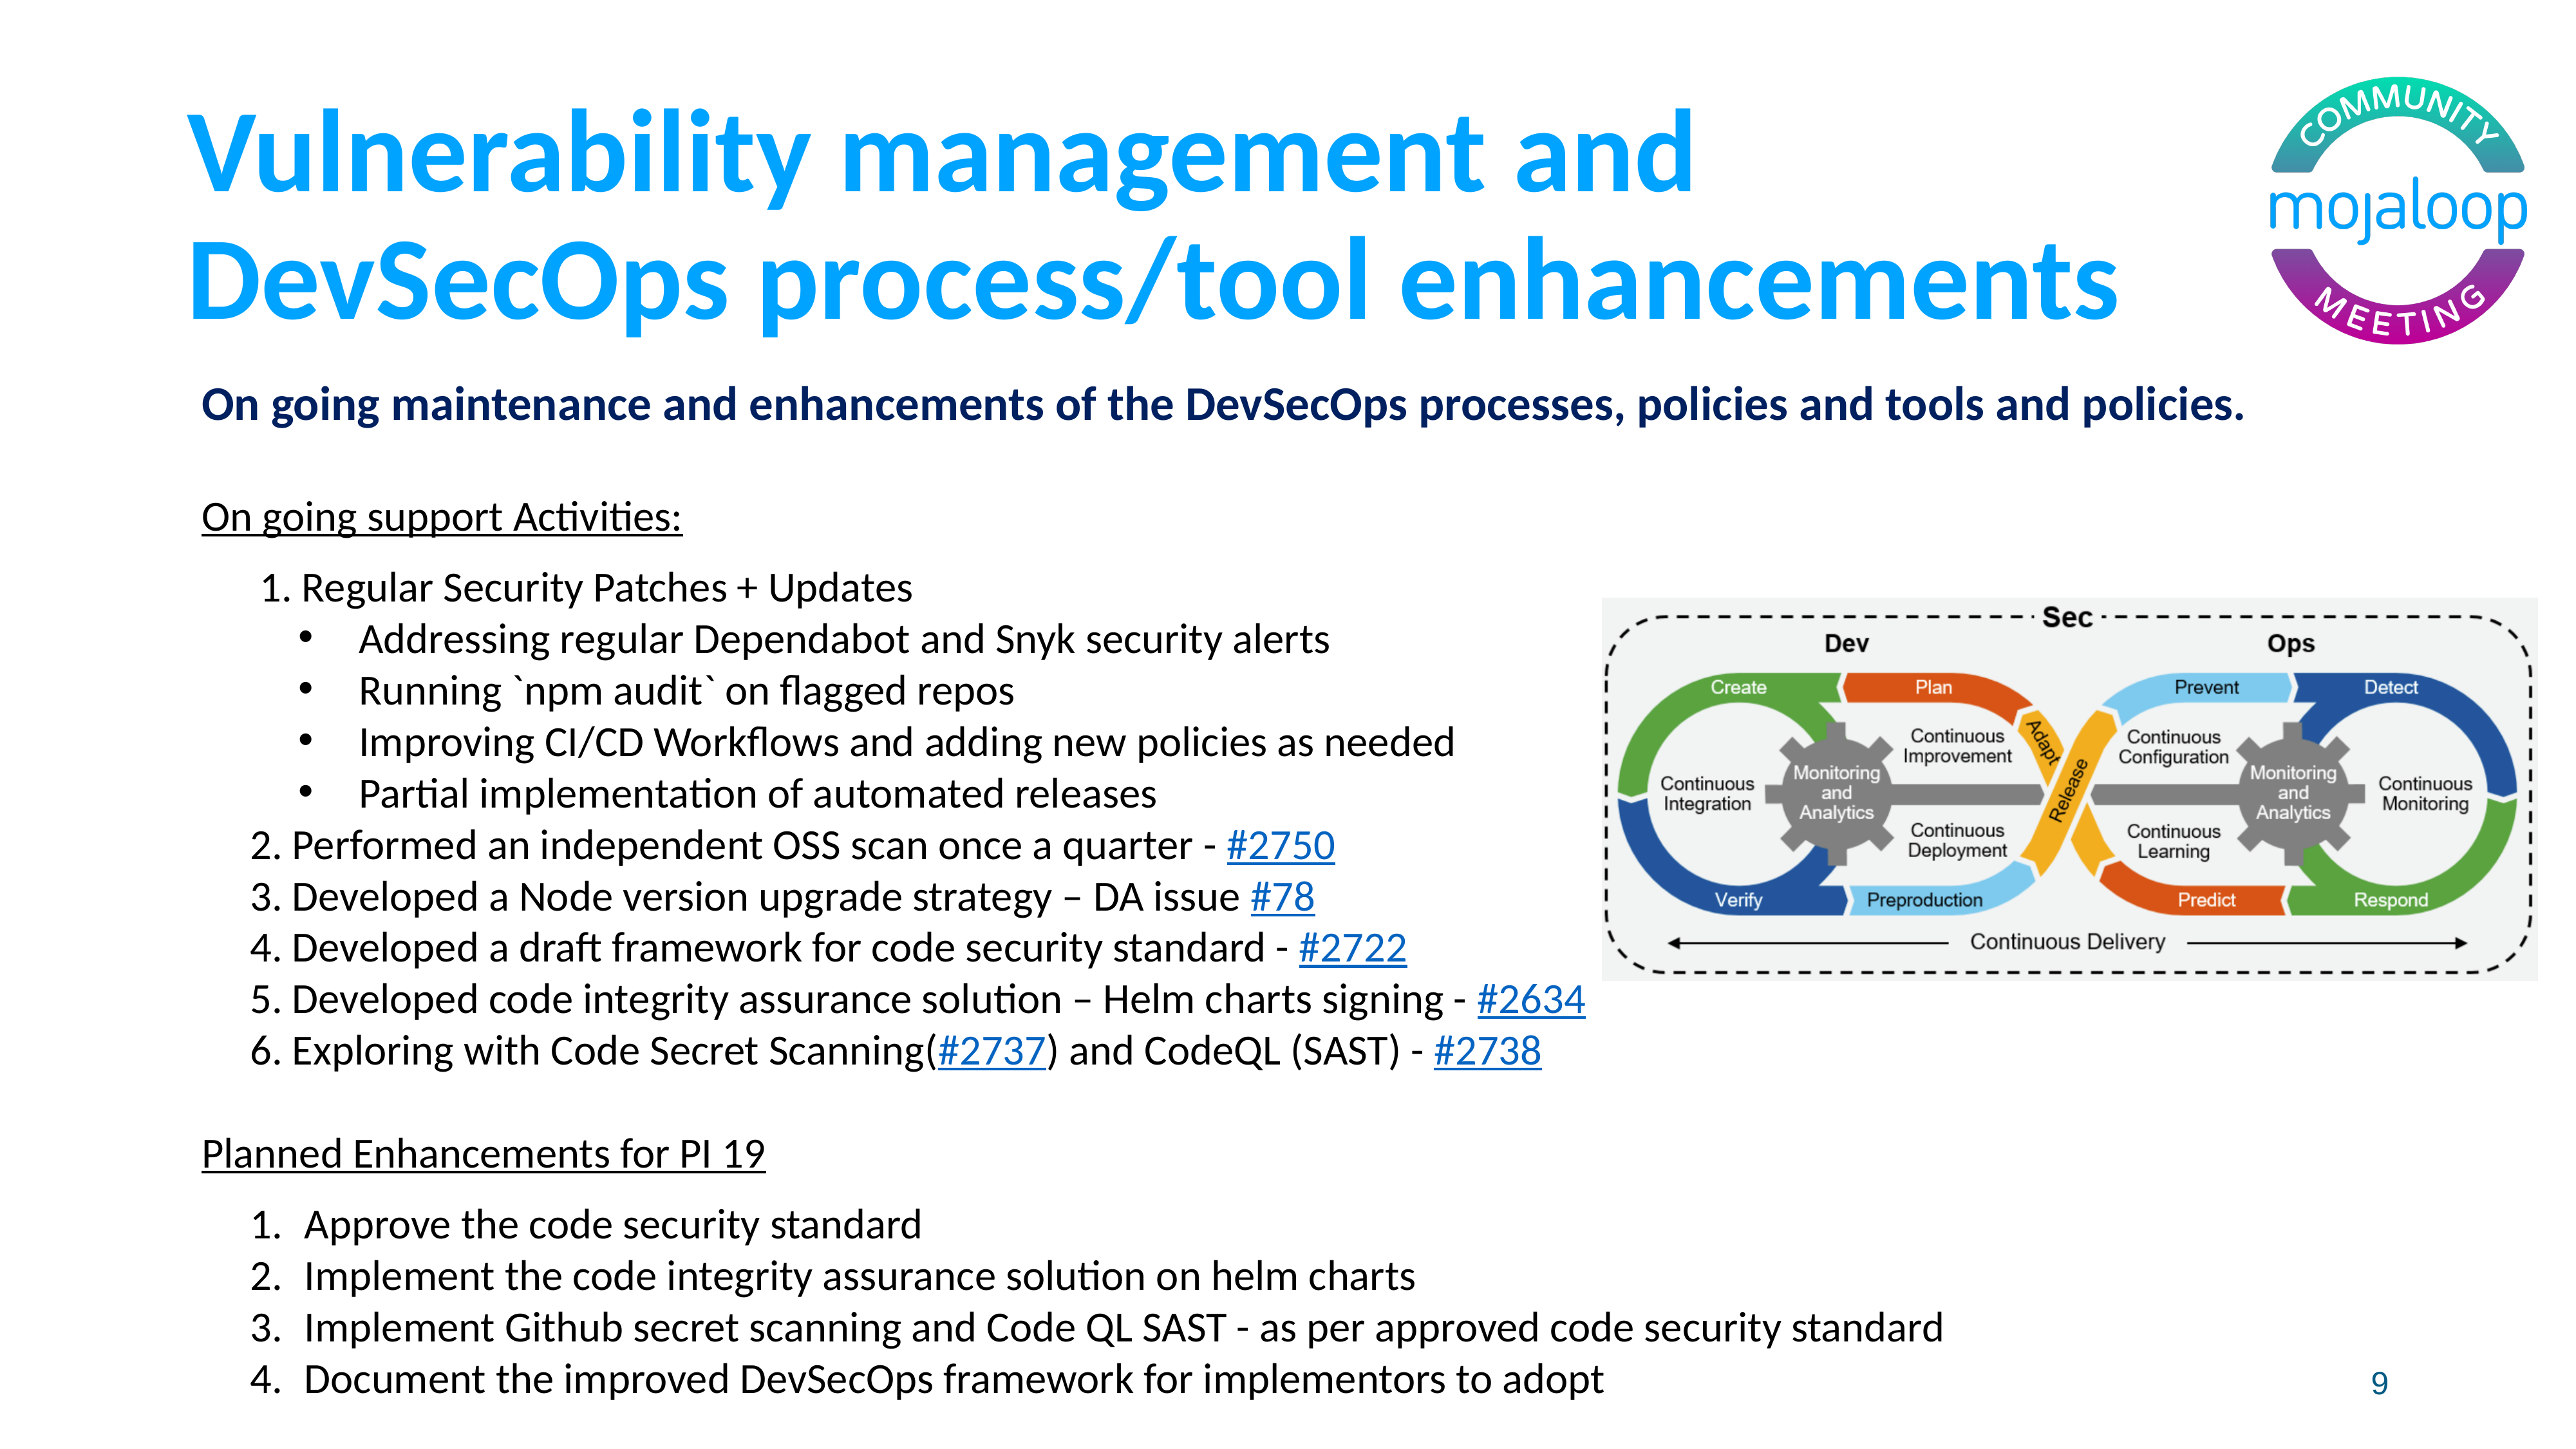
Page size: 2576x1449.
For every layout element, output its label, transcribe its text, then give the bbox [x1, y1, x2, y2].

picture [1602, 598, 2538, 981]
picture [2270, 77, 2528, 345]
slide_number 9 [1819, 1343, 2399, 1421]
title Vulnerability management and DevSecOps process/tool enhancements [177, 77, 2194, 357]
text_box On going maintenance and enhancements of the DevSecOps processes, policies and tools and policies. On going support Activities: 1. Regular Security Patches + Updates Addressing regular Dependabot and Snyk security alerts Running `npm audit` on flagged repos Improving CI/CD Workflows and adding new policies as needed Partial implementation of automated releases 2. Performed an independent OSS scan once a quarter - #2750 3. Developed a Node version upgrade strategy – DA issue #78 4. Developed a draft framework for code security standard - #2722 5. Developed code integrity assurance solution – Helm charts signing - #2634 6. Exploring with Code Secret Scanning(#2737) and CodeQL (SAST) - #2738 Planned Enhancements for PI 19 Approve the code security standard Implement the code integrity assurance solution on helm charts Implement Github secret scanning and Code QL SAST - as per approved code security standard Document the improved DevSecOps framework for implementors to adopt [192, 367, 2264, 1407]
